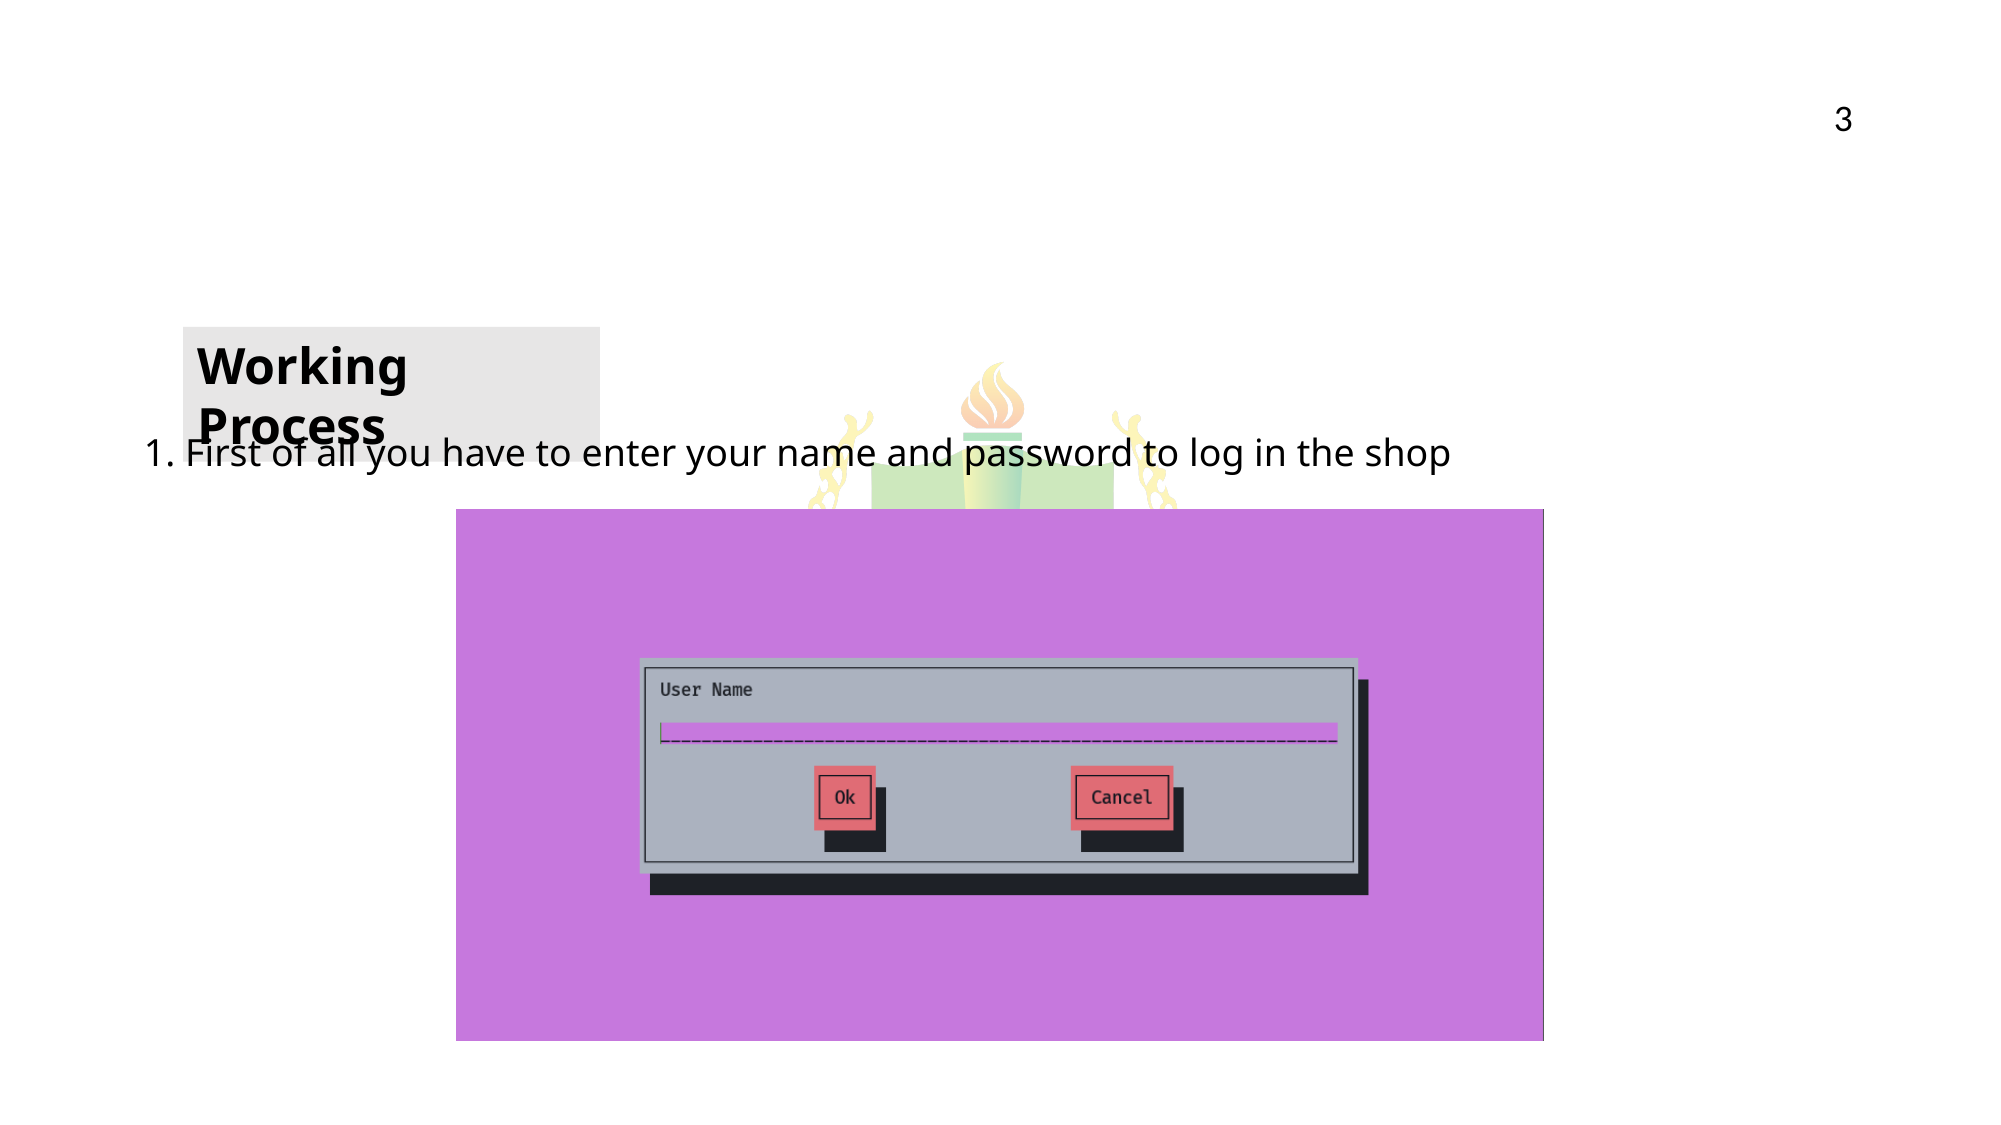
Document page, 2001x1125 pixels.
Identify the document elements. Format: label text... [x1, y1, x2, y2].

picture [456, 314, 1544, 1041]
text_box 3 [1819, 86, 1868, 147]
text_box 1. First of all you have to enter your name and password to log in the shop [129, 421, 705, 482]
text_box 1. First of all you have to enter your name and password to log in the shop [1280, 421, 1468, 482]
text_box Working Process [182, 326, 601, 421]
